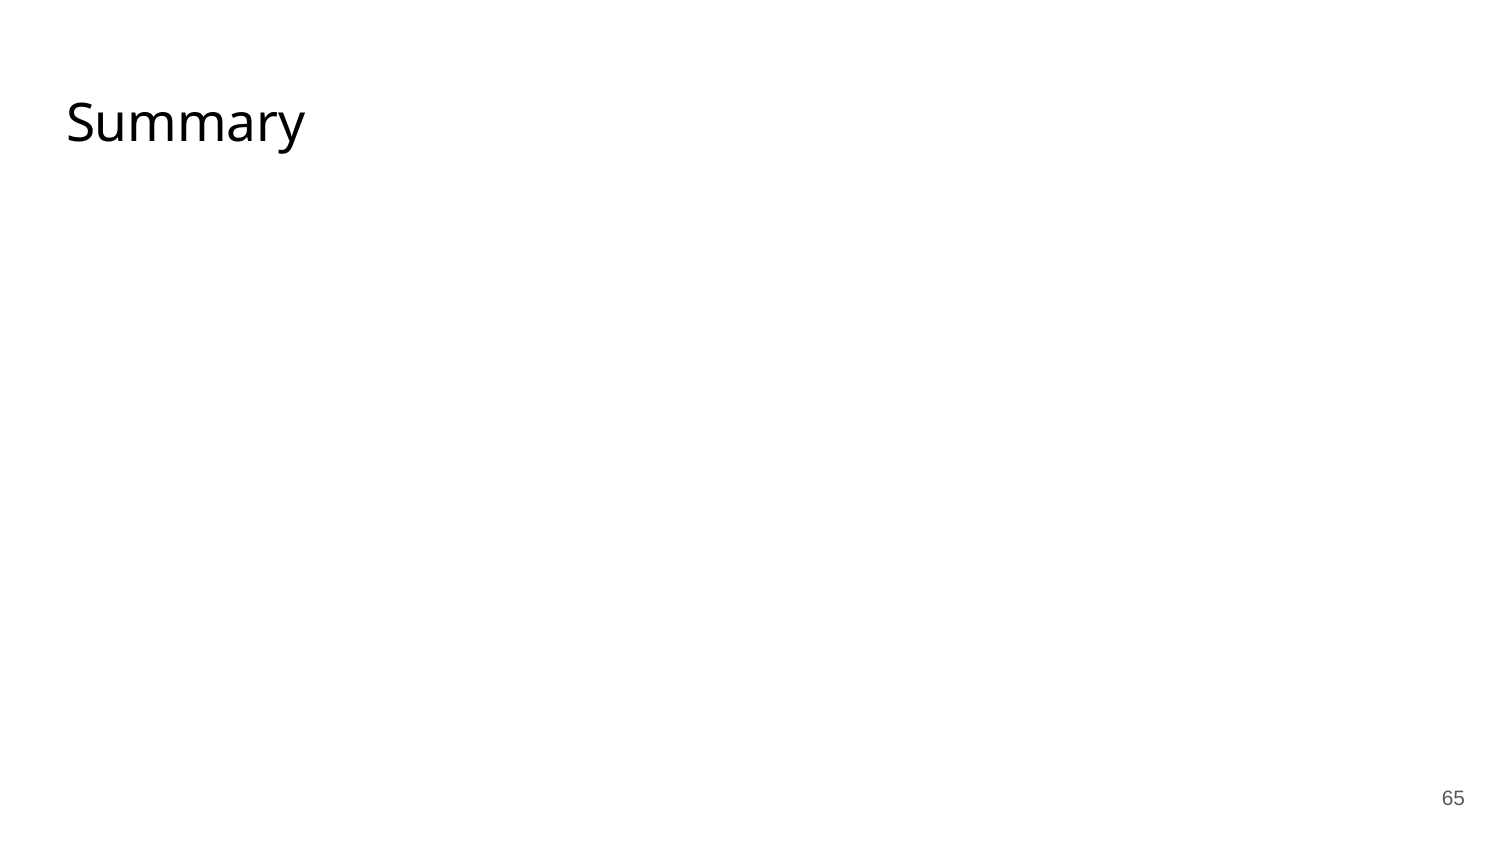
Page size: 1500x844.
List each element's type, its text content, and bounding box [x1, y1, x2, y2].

text_box Summary [51, 72, 1449, 167]
slide_number 65 [1389, 764, 1480, 830]
